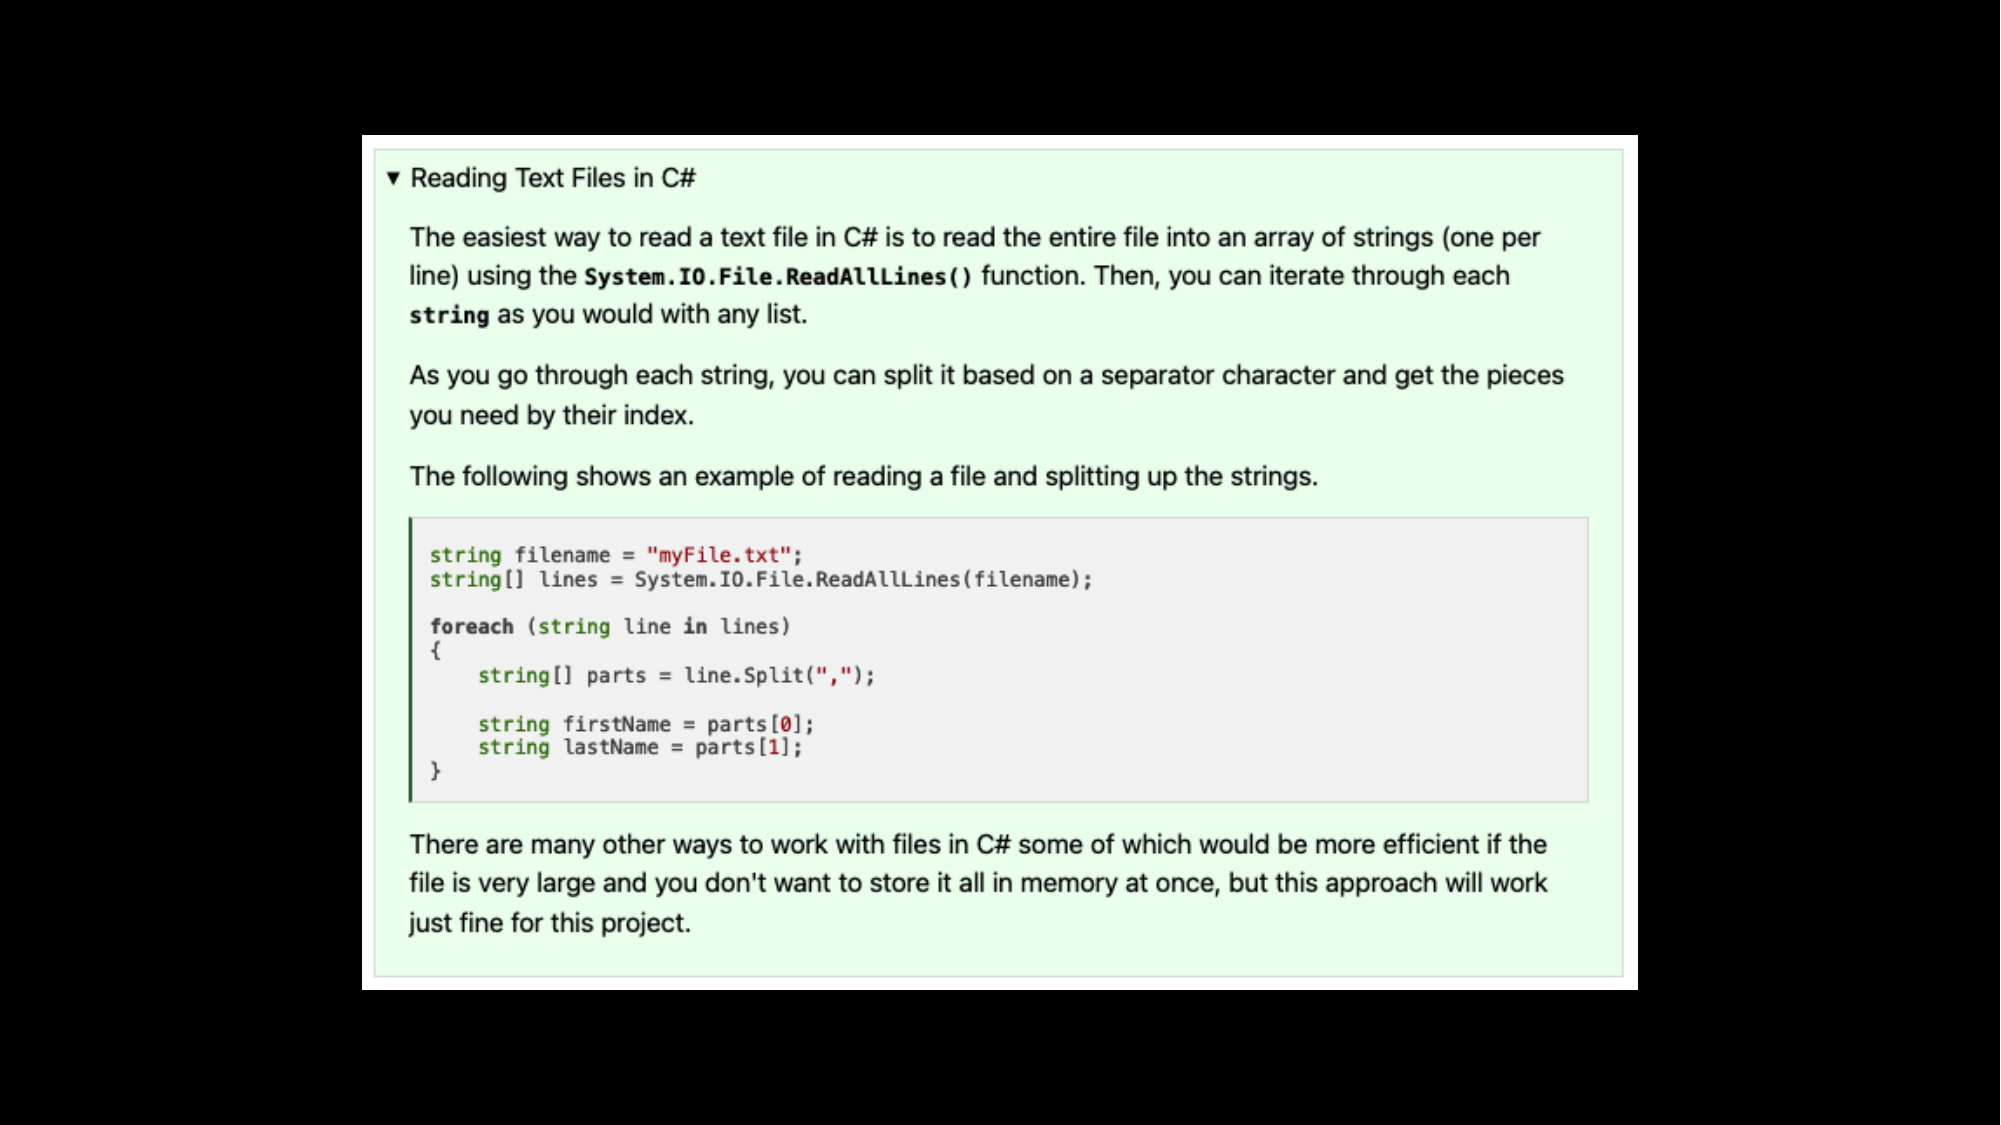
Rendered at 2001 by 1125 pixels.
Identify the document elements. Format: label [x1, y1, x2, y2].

picture [362, 135, 1638, 990]
